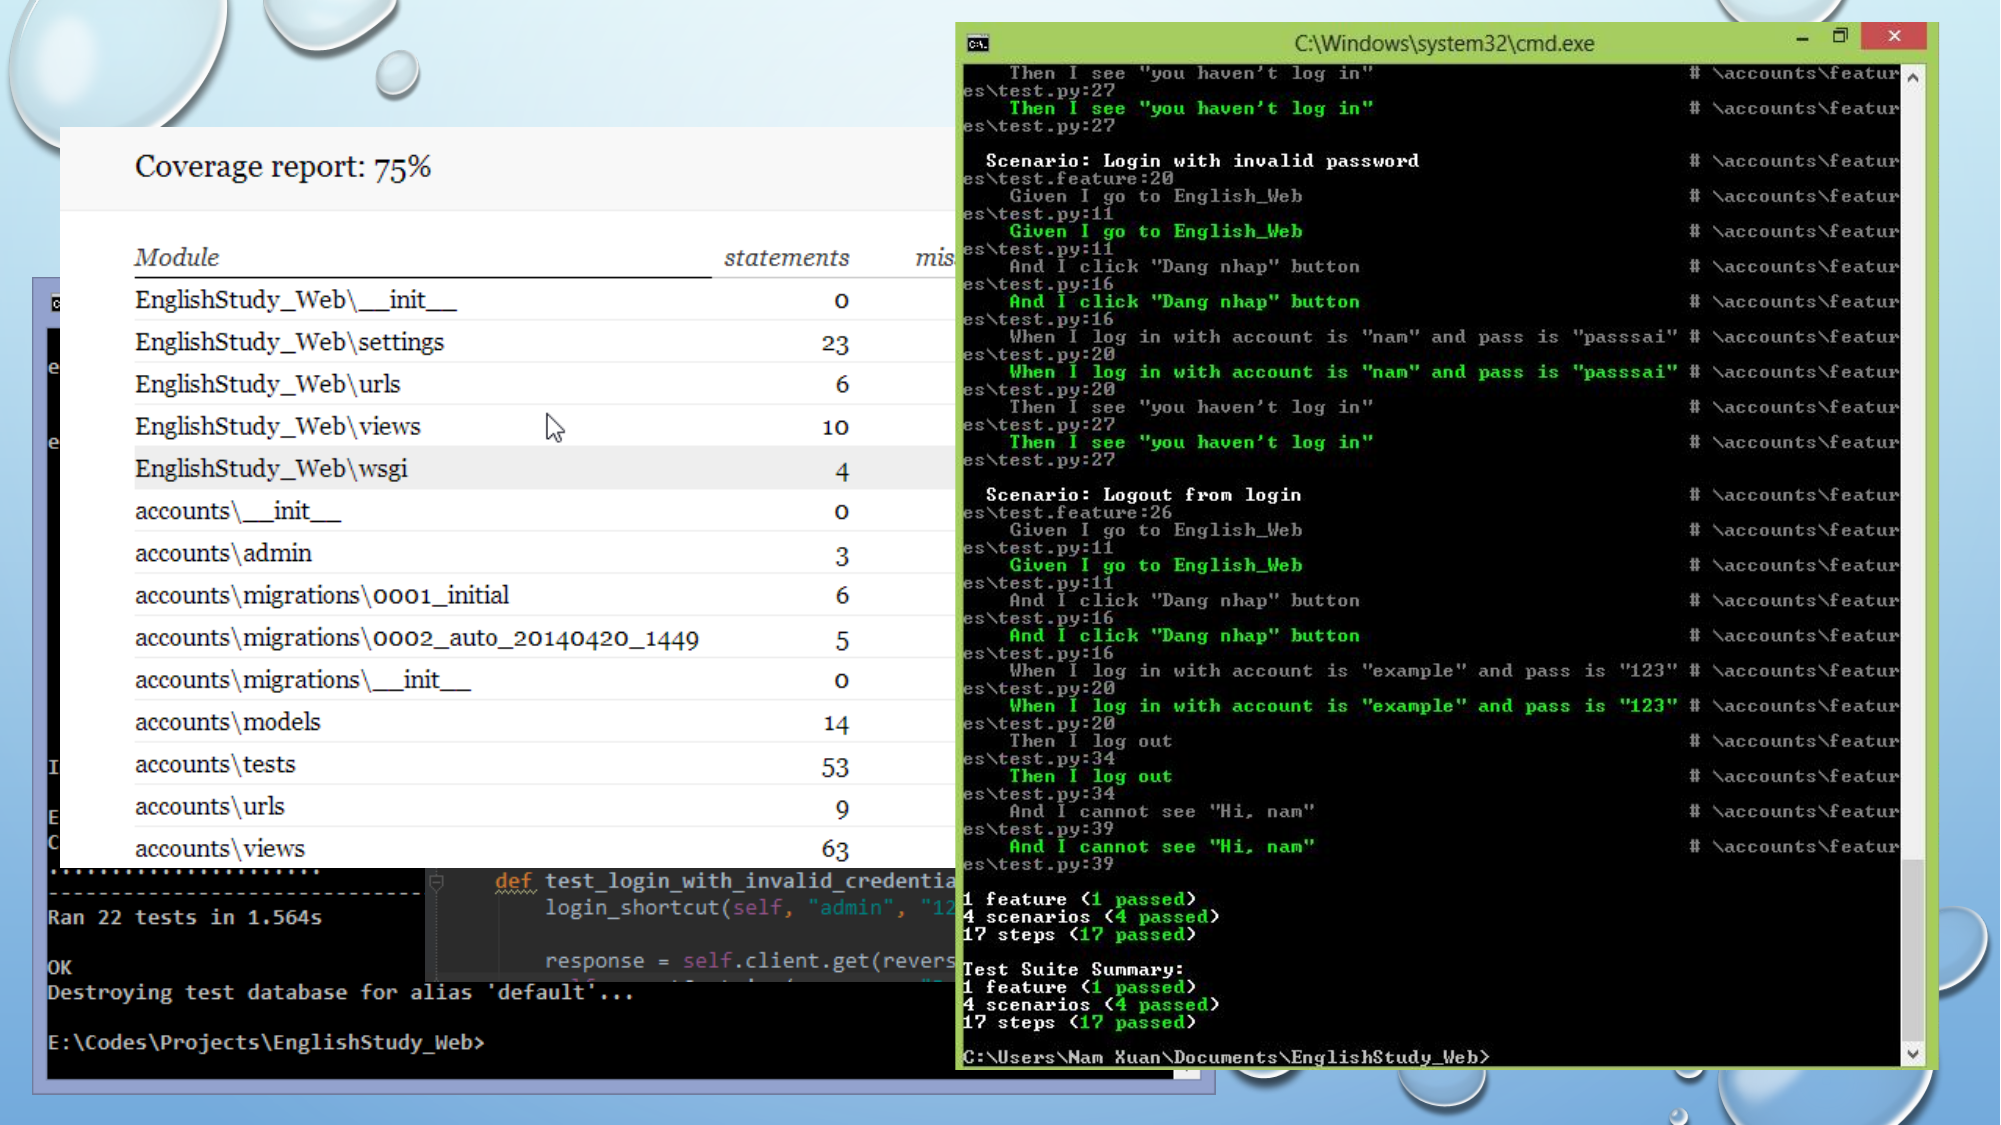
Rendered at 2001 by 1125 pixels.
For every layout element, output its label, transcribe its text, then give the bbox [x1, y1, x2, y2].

picture [0, 0, 2000, 1125]
title Testing [149, 101, 949, 125]
